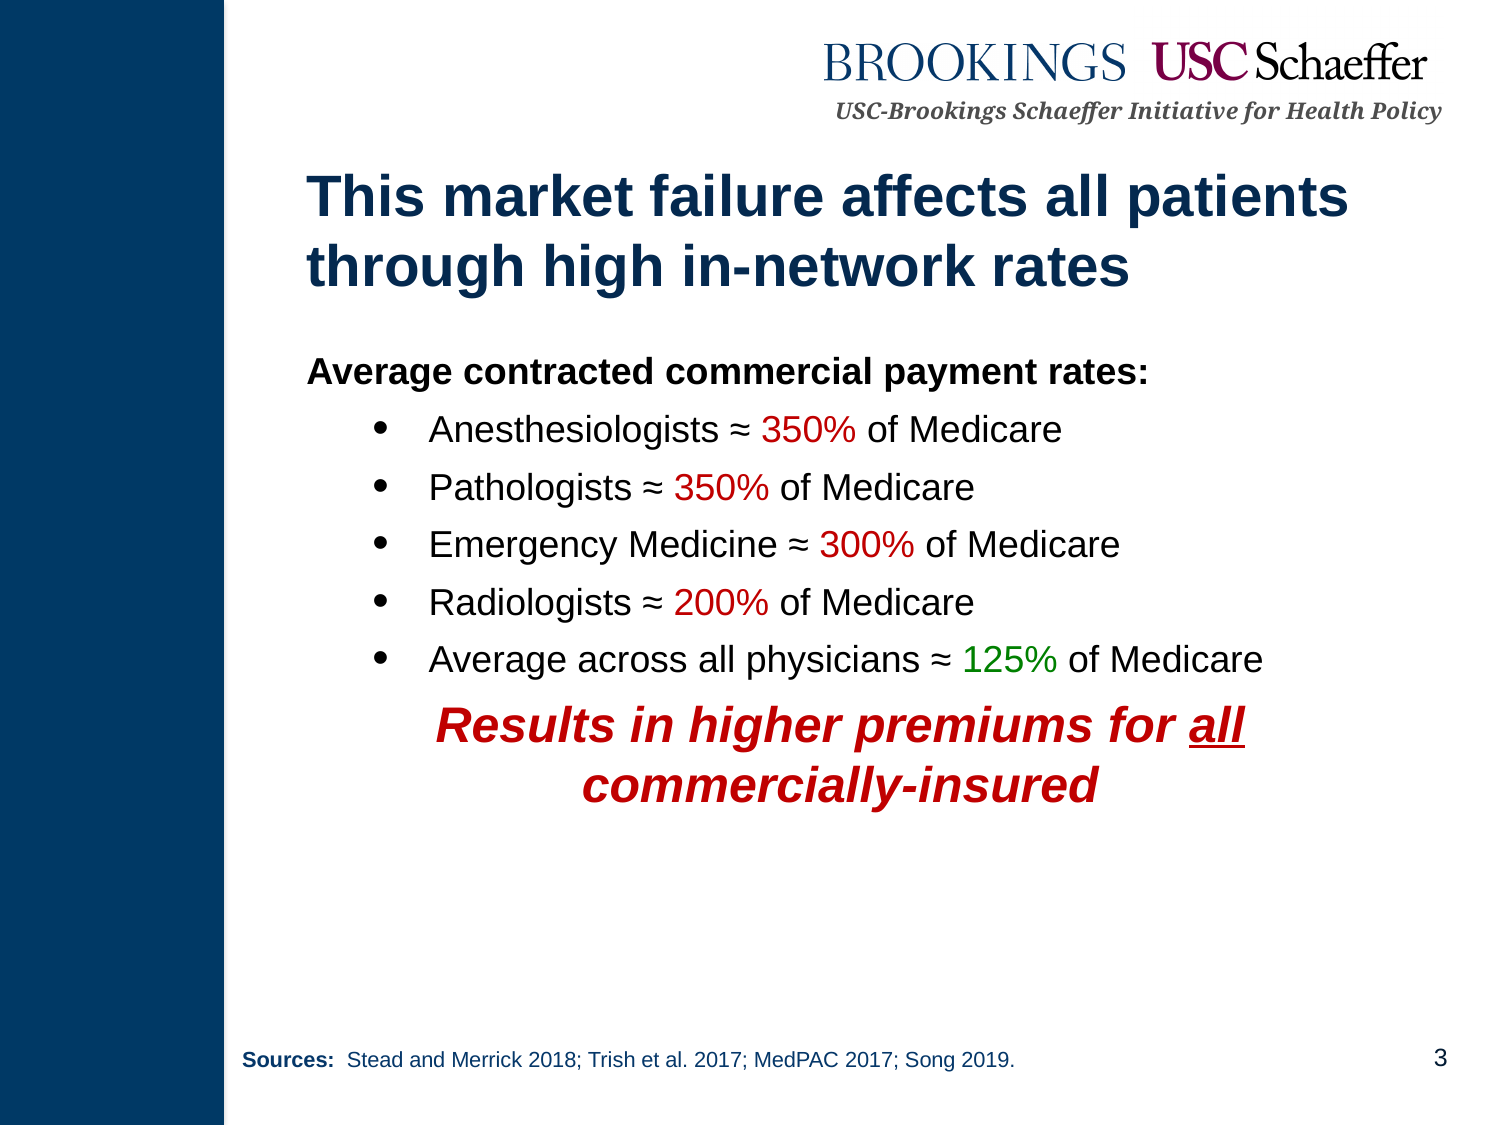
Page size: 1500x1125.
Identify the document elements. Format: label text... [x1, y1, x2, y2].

text_box Average contracted commercial payment rates: Anesthesiologists ≈ 350% of Medicare Pathologists ≈ 350% of Medicare Emergency Medicine ≈ 300% of Medicare Radiologists ≈ 200% of Medicare Average across all physicians ≈ 125% of Medicare [291, 340, 1444, 917]
text_box Sources: Stead and Merrick 2018; Trish et al. 2017; MedPAC 2017; Song 2019. [227, 1037, 1141, 1124]
picture [1133, 6, 1444, 107]
picture [824, 43, 1125, 81]
list This market failure affects all patients through high in-network rates [291, 191, 1444, 265]
text_box Results in higher premiums for all commercially-insured [315, 684, 1366, 820]
